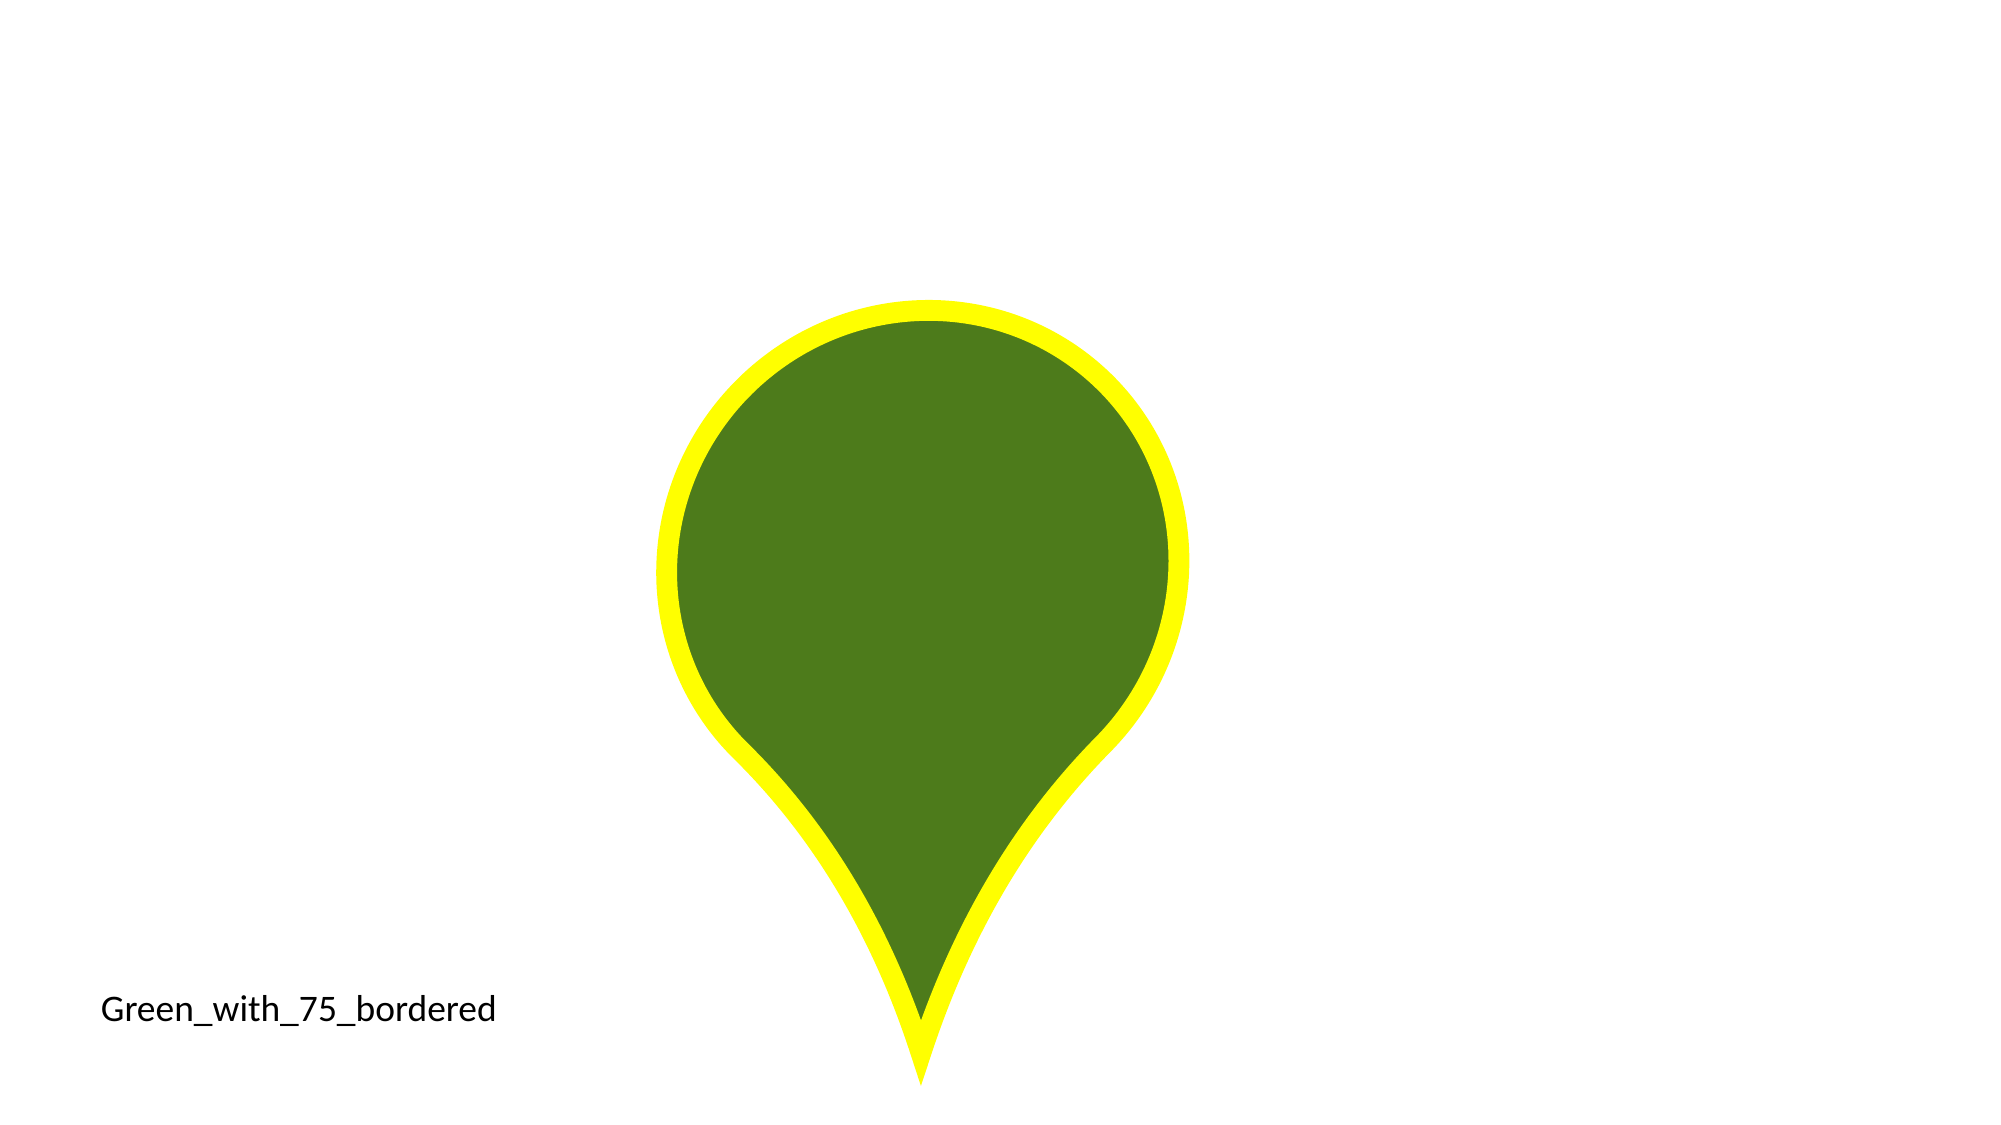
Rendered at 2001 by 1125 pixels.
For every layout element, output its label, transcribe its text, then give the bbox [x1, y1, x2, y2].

text_box Green_with_75_bordered [86, 976, 561, 1037]
text_box [665, 309, 1180, 1056]
